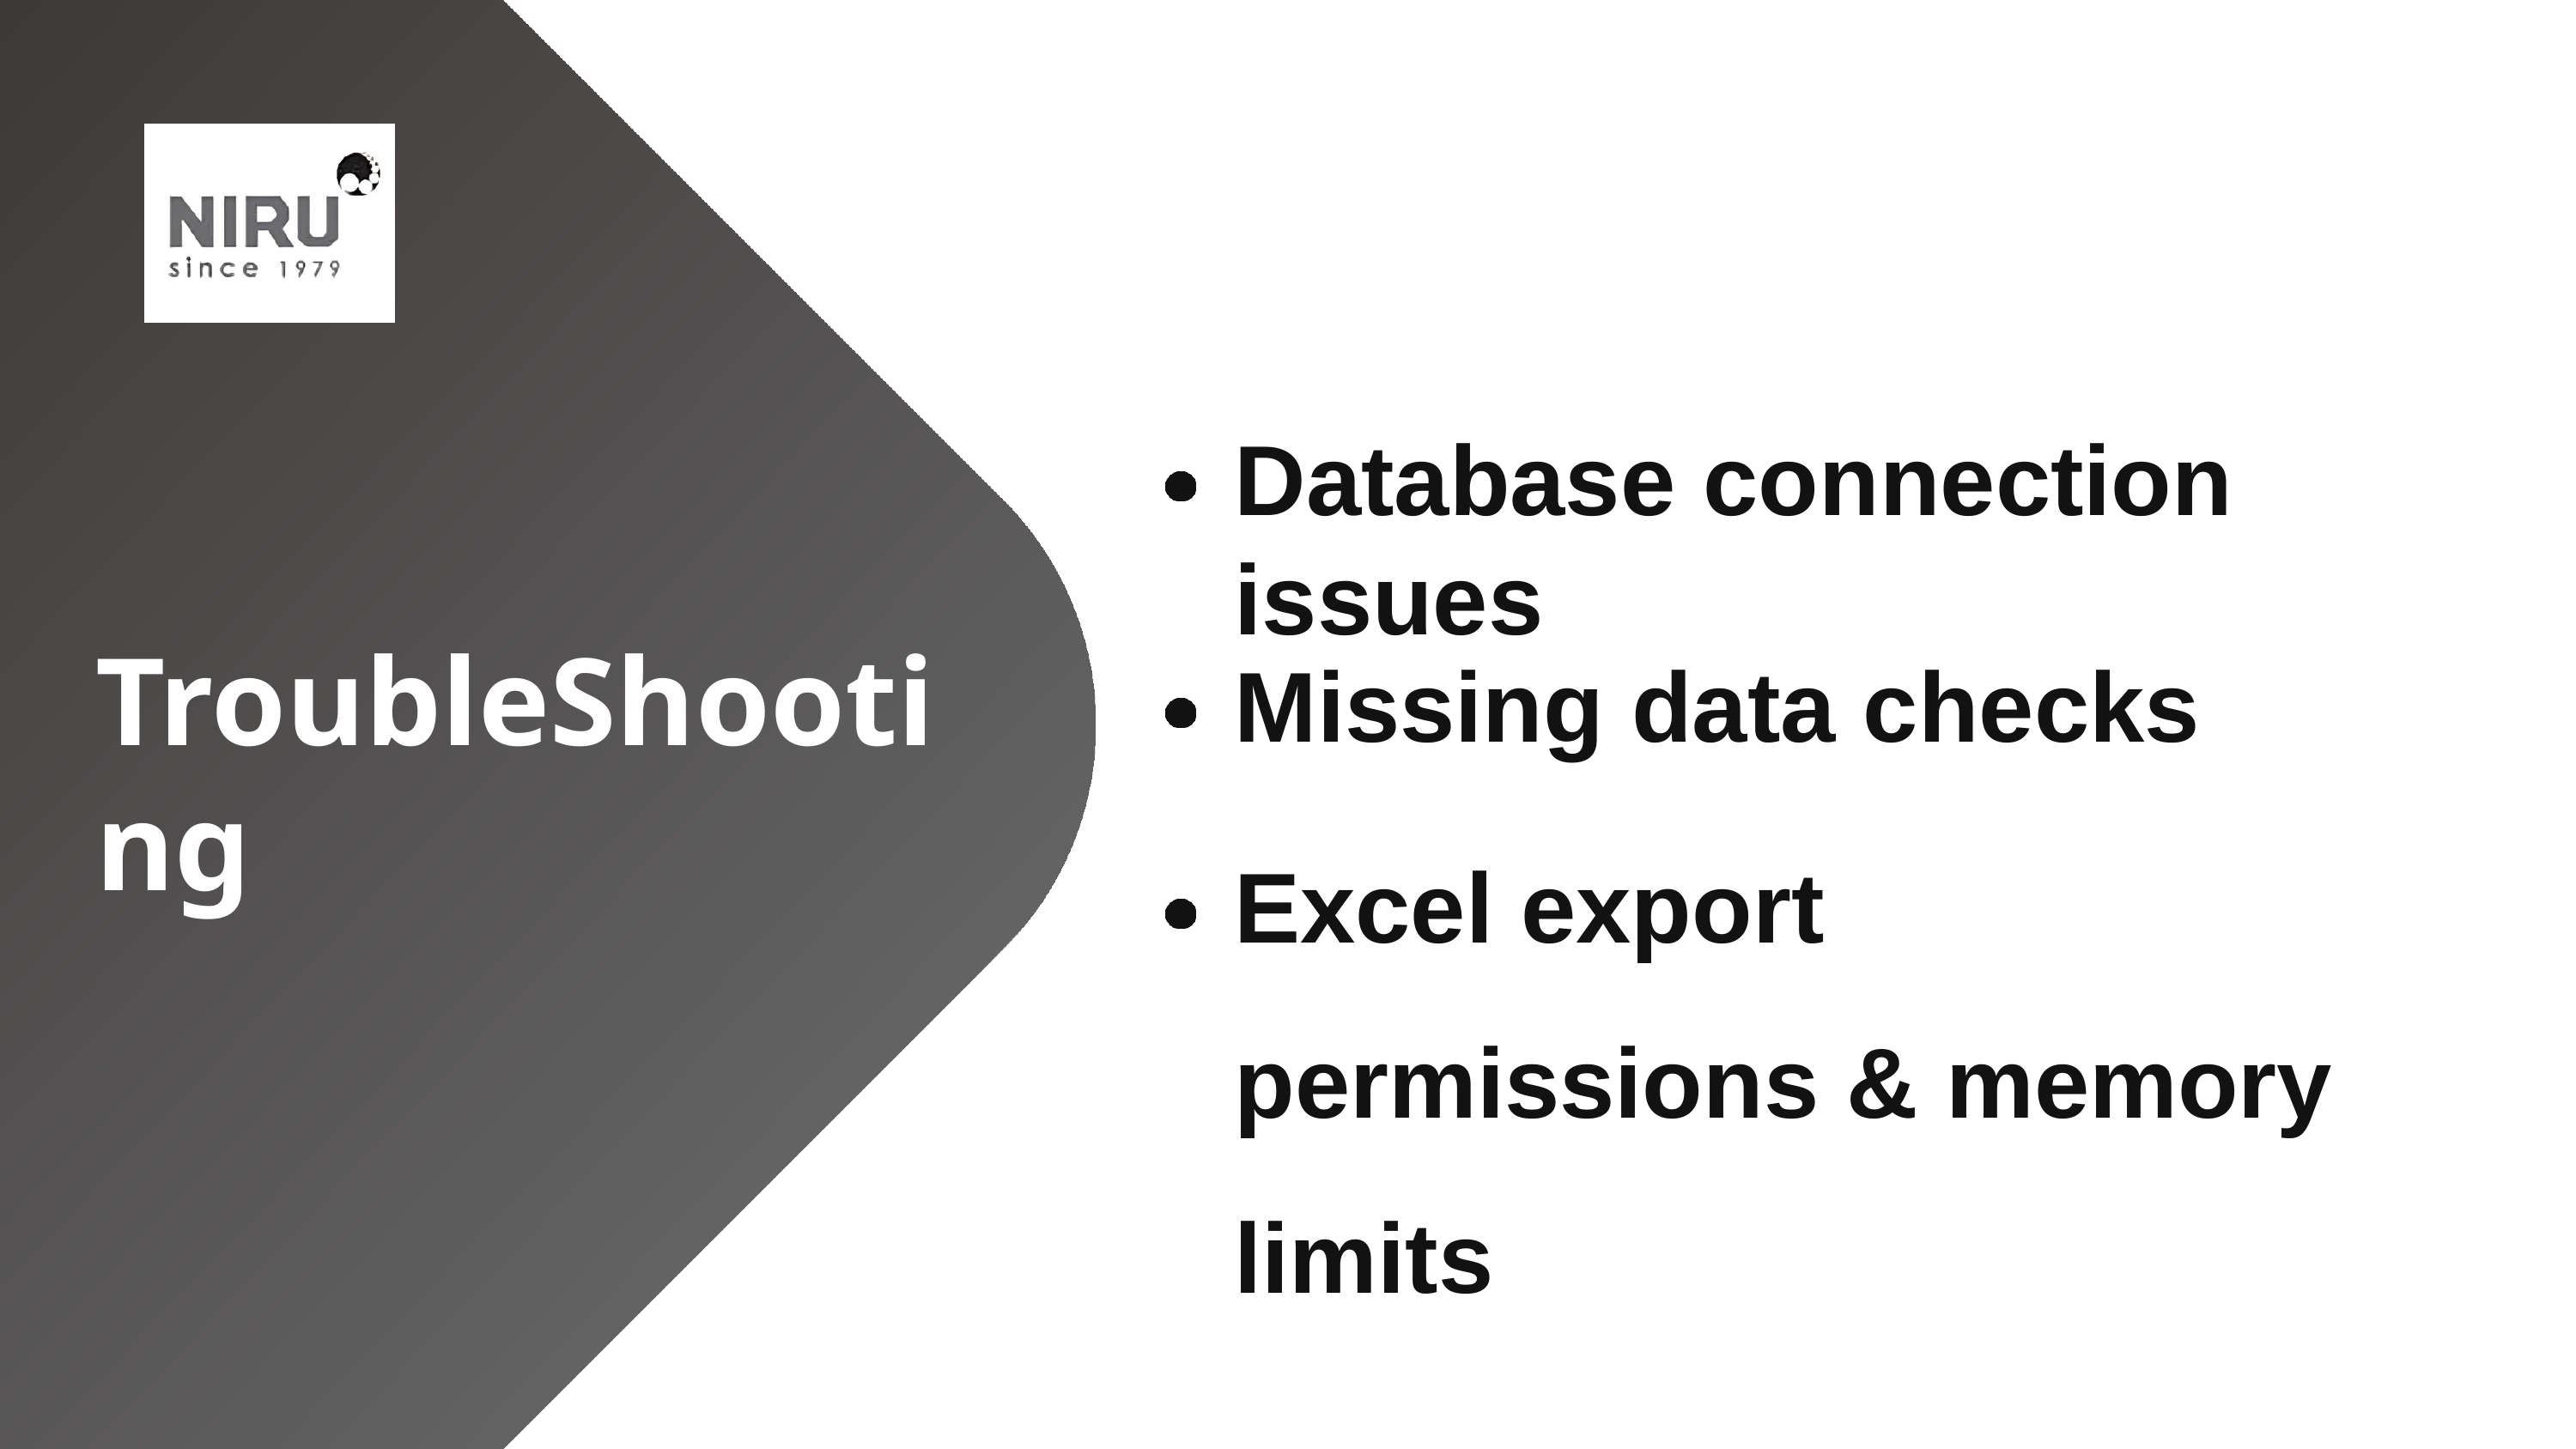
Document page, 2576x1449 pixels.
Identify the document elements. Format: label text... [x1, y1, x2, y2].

picture [1165, 899, 1196, 930]
text_box Excel export permissions & memory limits [1232, 785, 2437, 1313]
picture [1165, 697, 1196, 728]
text_box Missing data checks [1232, 640, 2409, 762]
picture [1165, 470, 1196, 501]
picture [0, 0, 1096, 1449]
title Database connection issues [1232, 414, 2470, 658]
